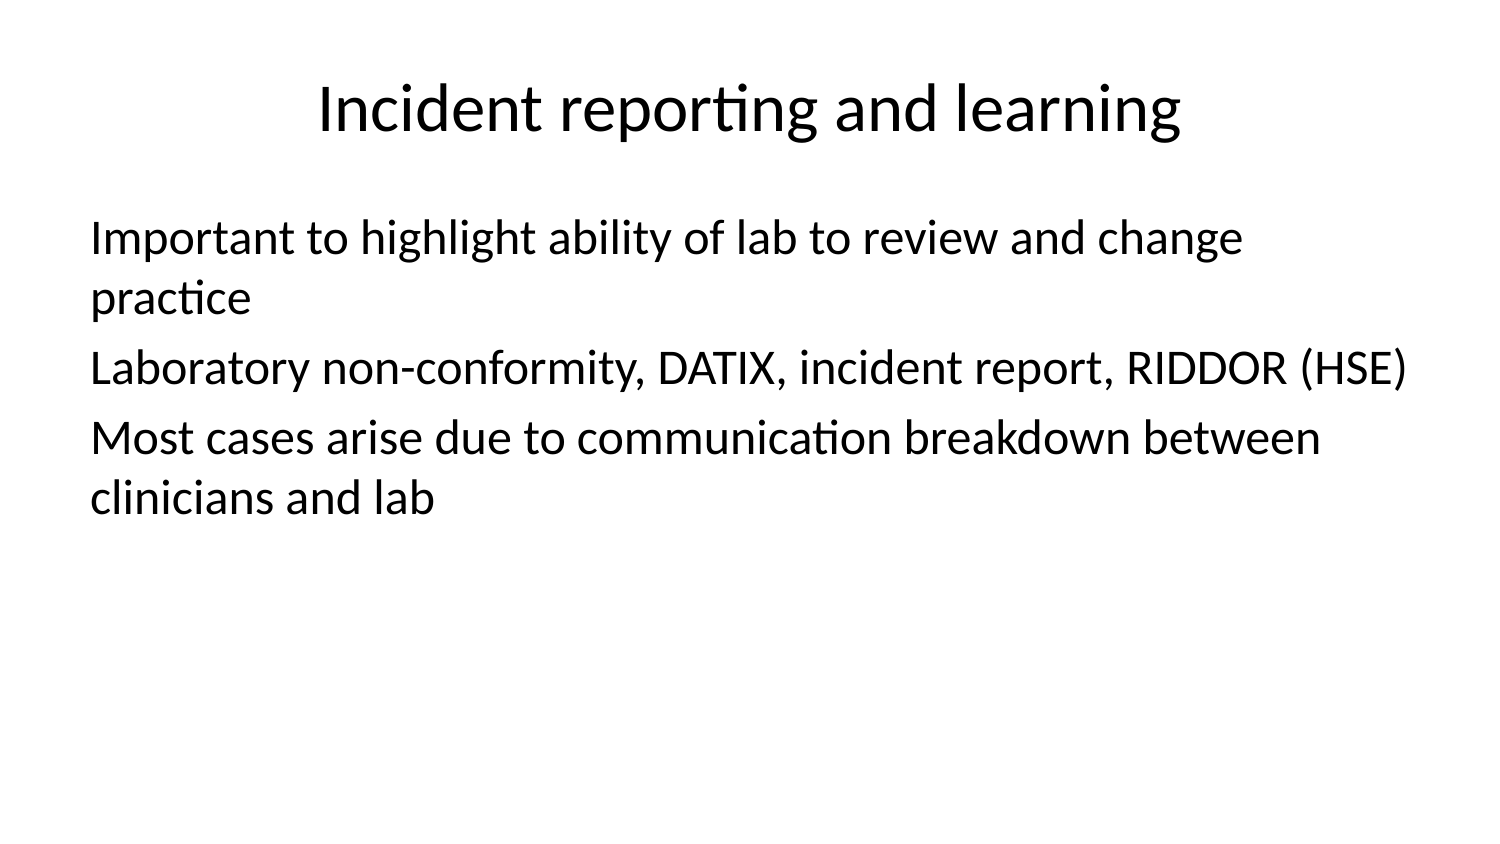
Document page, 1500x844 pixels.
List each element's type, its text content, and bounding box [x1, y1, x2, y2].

title Incident reporting and learning [75, 33, 1425, 175]
list Important to highlight ability of lab to review and change practice Laboratory non-conformity, DATIX, incident report, RIDDOR (HSE) Most cases arise due to communication breakdown between clinicians and lab [75, 196, 1425, 754]
